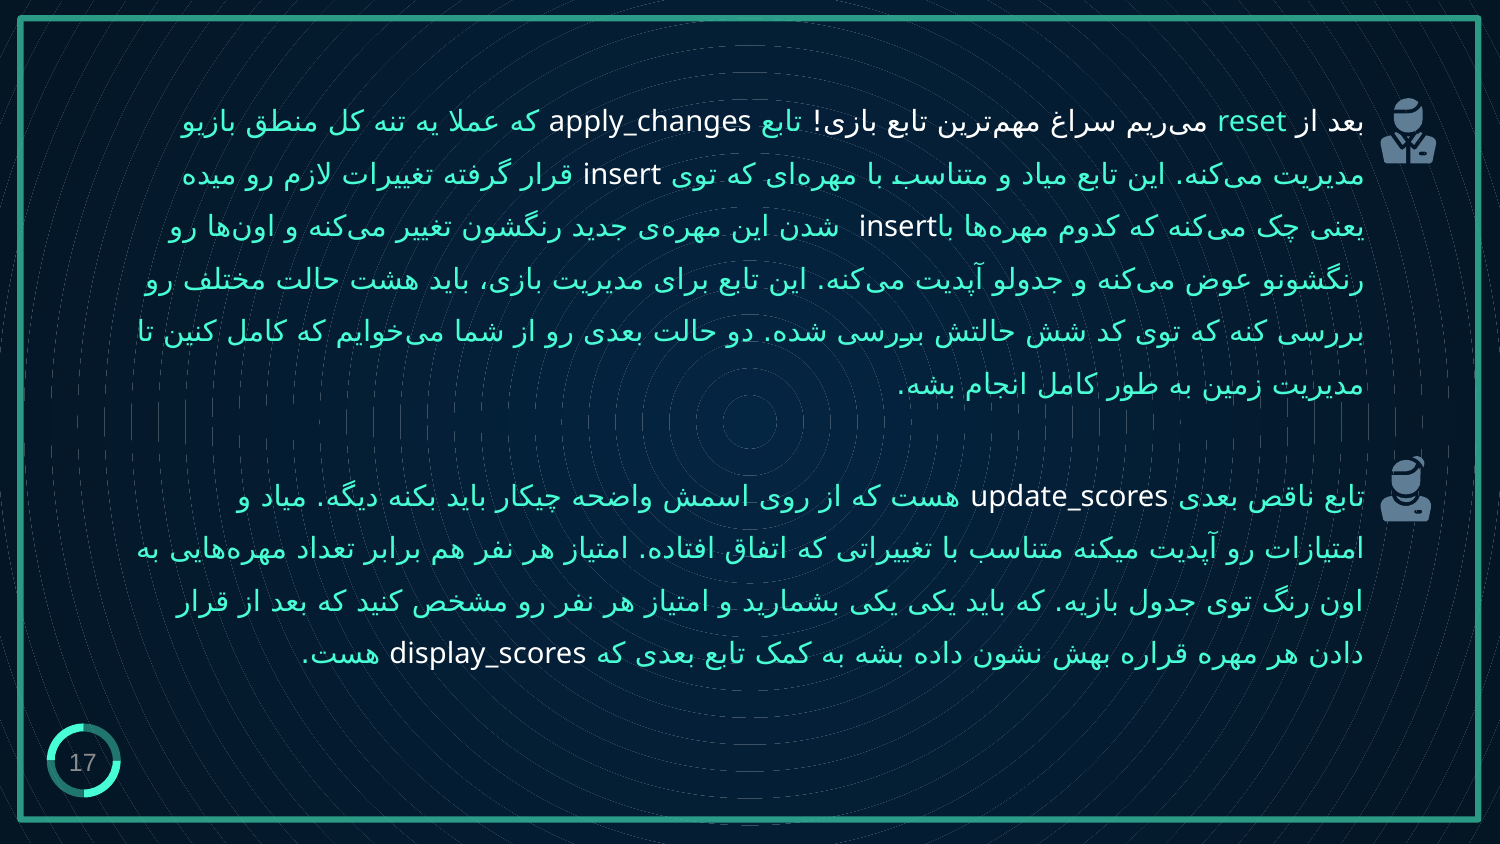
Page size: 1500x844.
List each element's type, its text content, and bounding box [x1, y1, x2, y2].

text_box تابع ناقص بعدی update_scores هست که از روی اسمش واضحه چیکار باید بکنه دیگه. میاد و امتیازات رو آپدیت میکنه متناسب با تغییراتی که اتفاق افتاده. امتیاز هر نفر هم برابر تعداد مهره‌هایی به اون رنگ توی جدول بازیه. که باید یکی یکی بشمارید و امتیاز هر نفر رو مشخص کنید که بعد از قرار دادن هر مهره قراره بهش نشون داده بشه به کمک تابع بعدی که display_scores هست. [114, 471, 1380, 657]
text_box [1379, 97, 1438, 164]
slide_number 17 [51, 732, 115, 790]
text_box بعد از reset می‌ریم سراغ مهم‌ترین تابع بازی! تابع apply_changes که عملا یه تنه کل منطق بازیو مدیریت می‌کنه. این تابع میاد و متناسب با مهره‌ای که توی insert قرار گرفته تغییرات لازم رو میده یعنی چک می‌کنه که کدوم مهره‌ها باinsert شدن این مهره‌ی جدید رنگشون تغییر می‌کنه و اون‌ها رو رنگشونو عوض می‌کنه و جدولو آپدیت می‌کنه. این تابع برای مدیریت بازی، باید هشت حالت مختلف رو بررسی کنه که توی کد شش حالتش بررسی شده. دو حالت بعدی رو از شما می‌خوایم که کامل کنین تا مدیریت زمین به طور کامل انجام بشه. [114, 105, 1380, 380]
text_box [1379, 455, 1433, 522]
